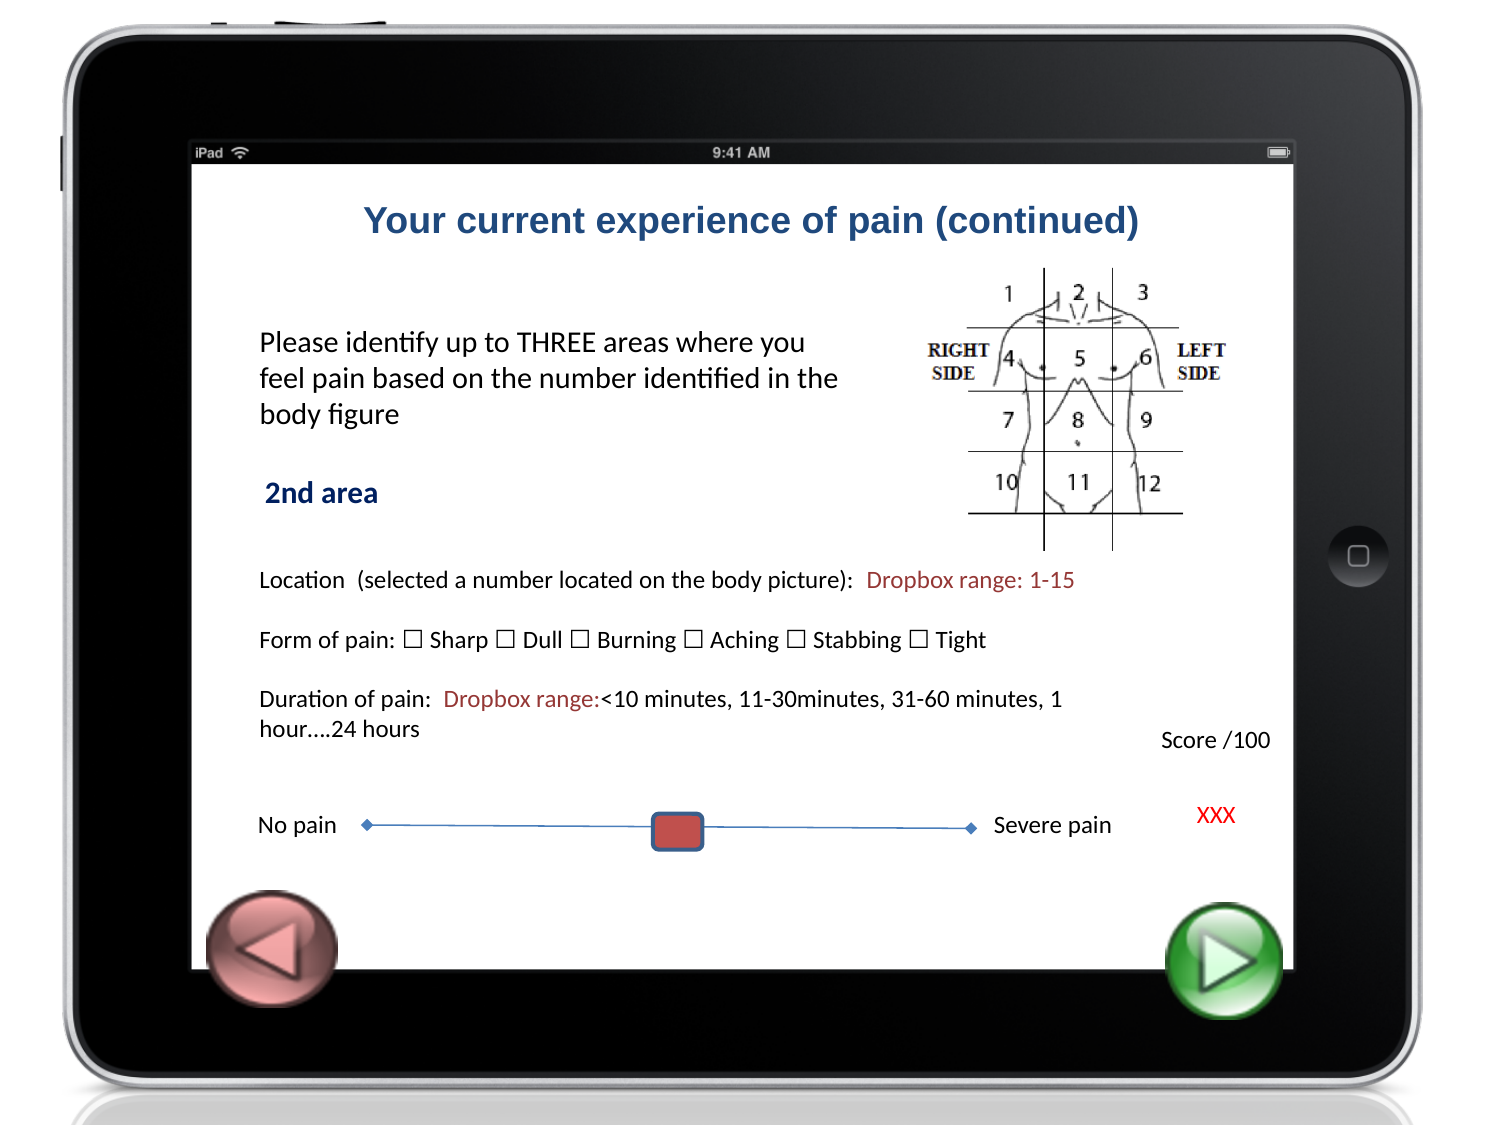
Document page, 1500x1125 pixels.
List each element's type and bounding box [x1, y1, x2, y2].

text_box [223, 555, 1288, 902]
picture [0, 0, 1500, 1125]
